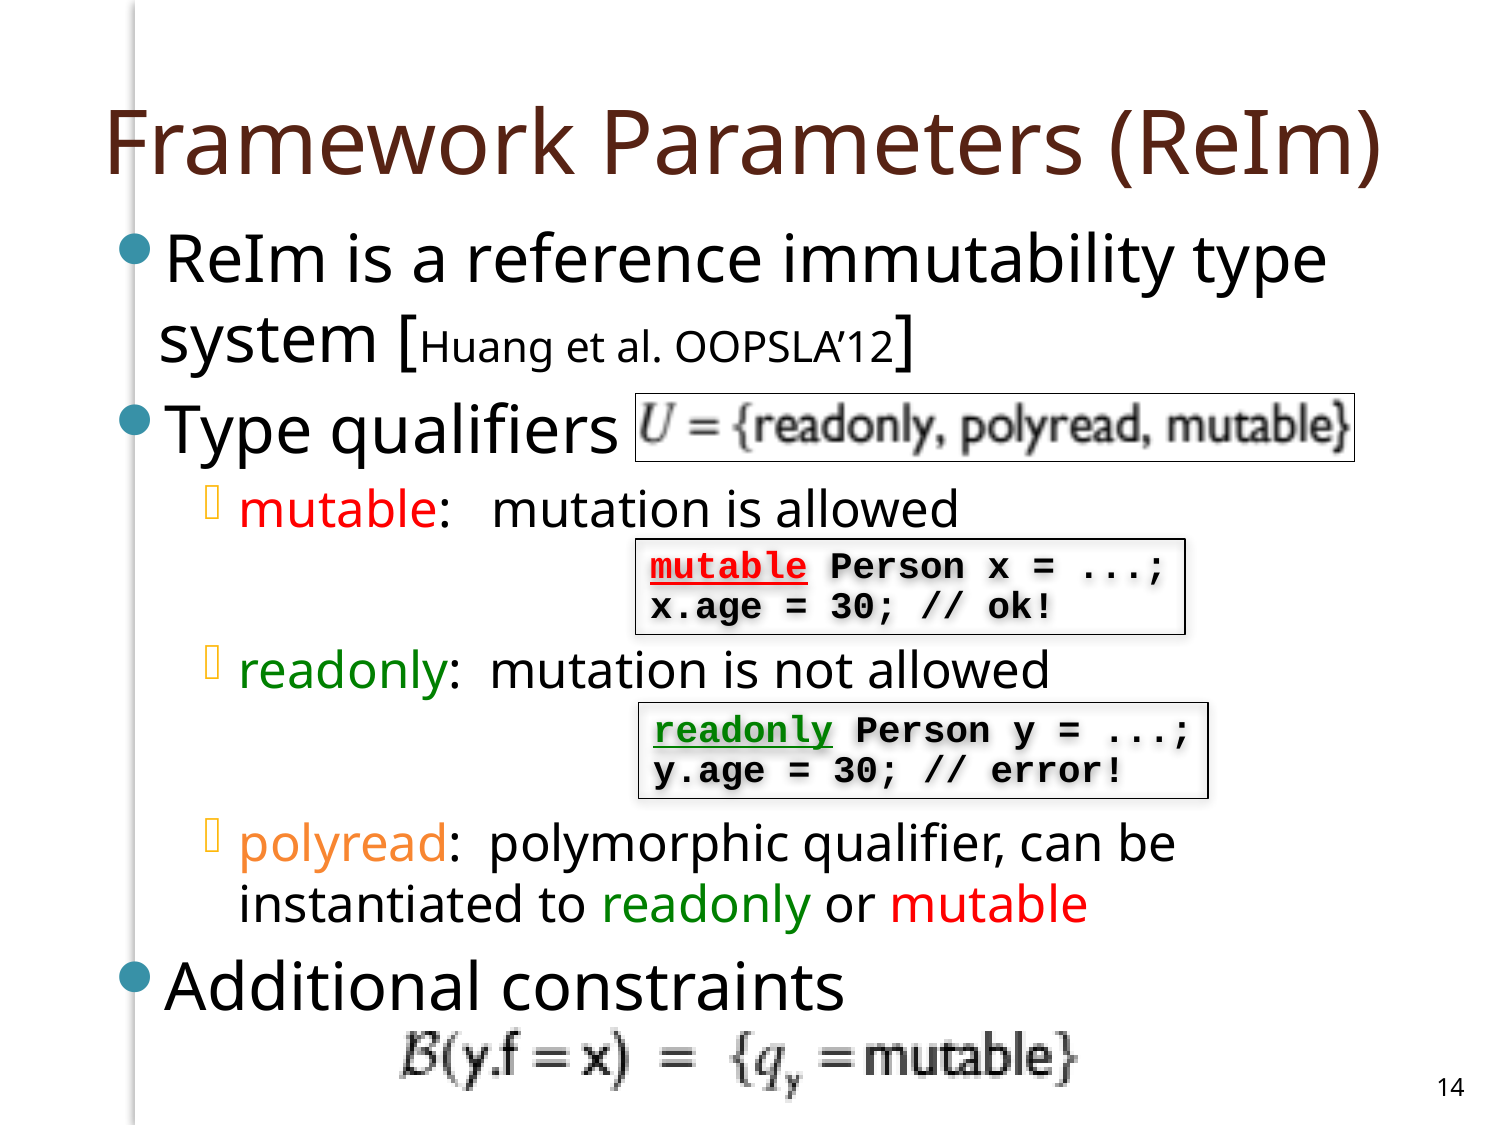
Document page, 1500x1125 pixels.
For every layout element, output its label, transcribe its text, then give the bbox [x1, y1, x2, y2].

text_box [392, 1014, 1086, 1104]
list ReIm is a reference immutability type system [Huang et al. OOPSLA’12] Type qualifiers mutable: mutation is allowed readonly: mutation is not allowed polyread: polymorphic qualifier, can be instantiated to readonly or mutable Additional constraints [87, 208, 1418, 1035]
text_box readonly Person y = ...; y.age = 30; // error! [638, 702, 1209, 799]
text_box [635, 393, 1355, 462]
slide_number 14 [1413, 1034, 1488, 1113]
title Framework Parameters (ReIm) [87, 45, 1418, 208]
text_box mutable Person x = ...; x.age = 30; // ok! [635, 538, 1186, 635]
